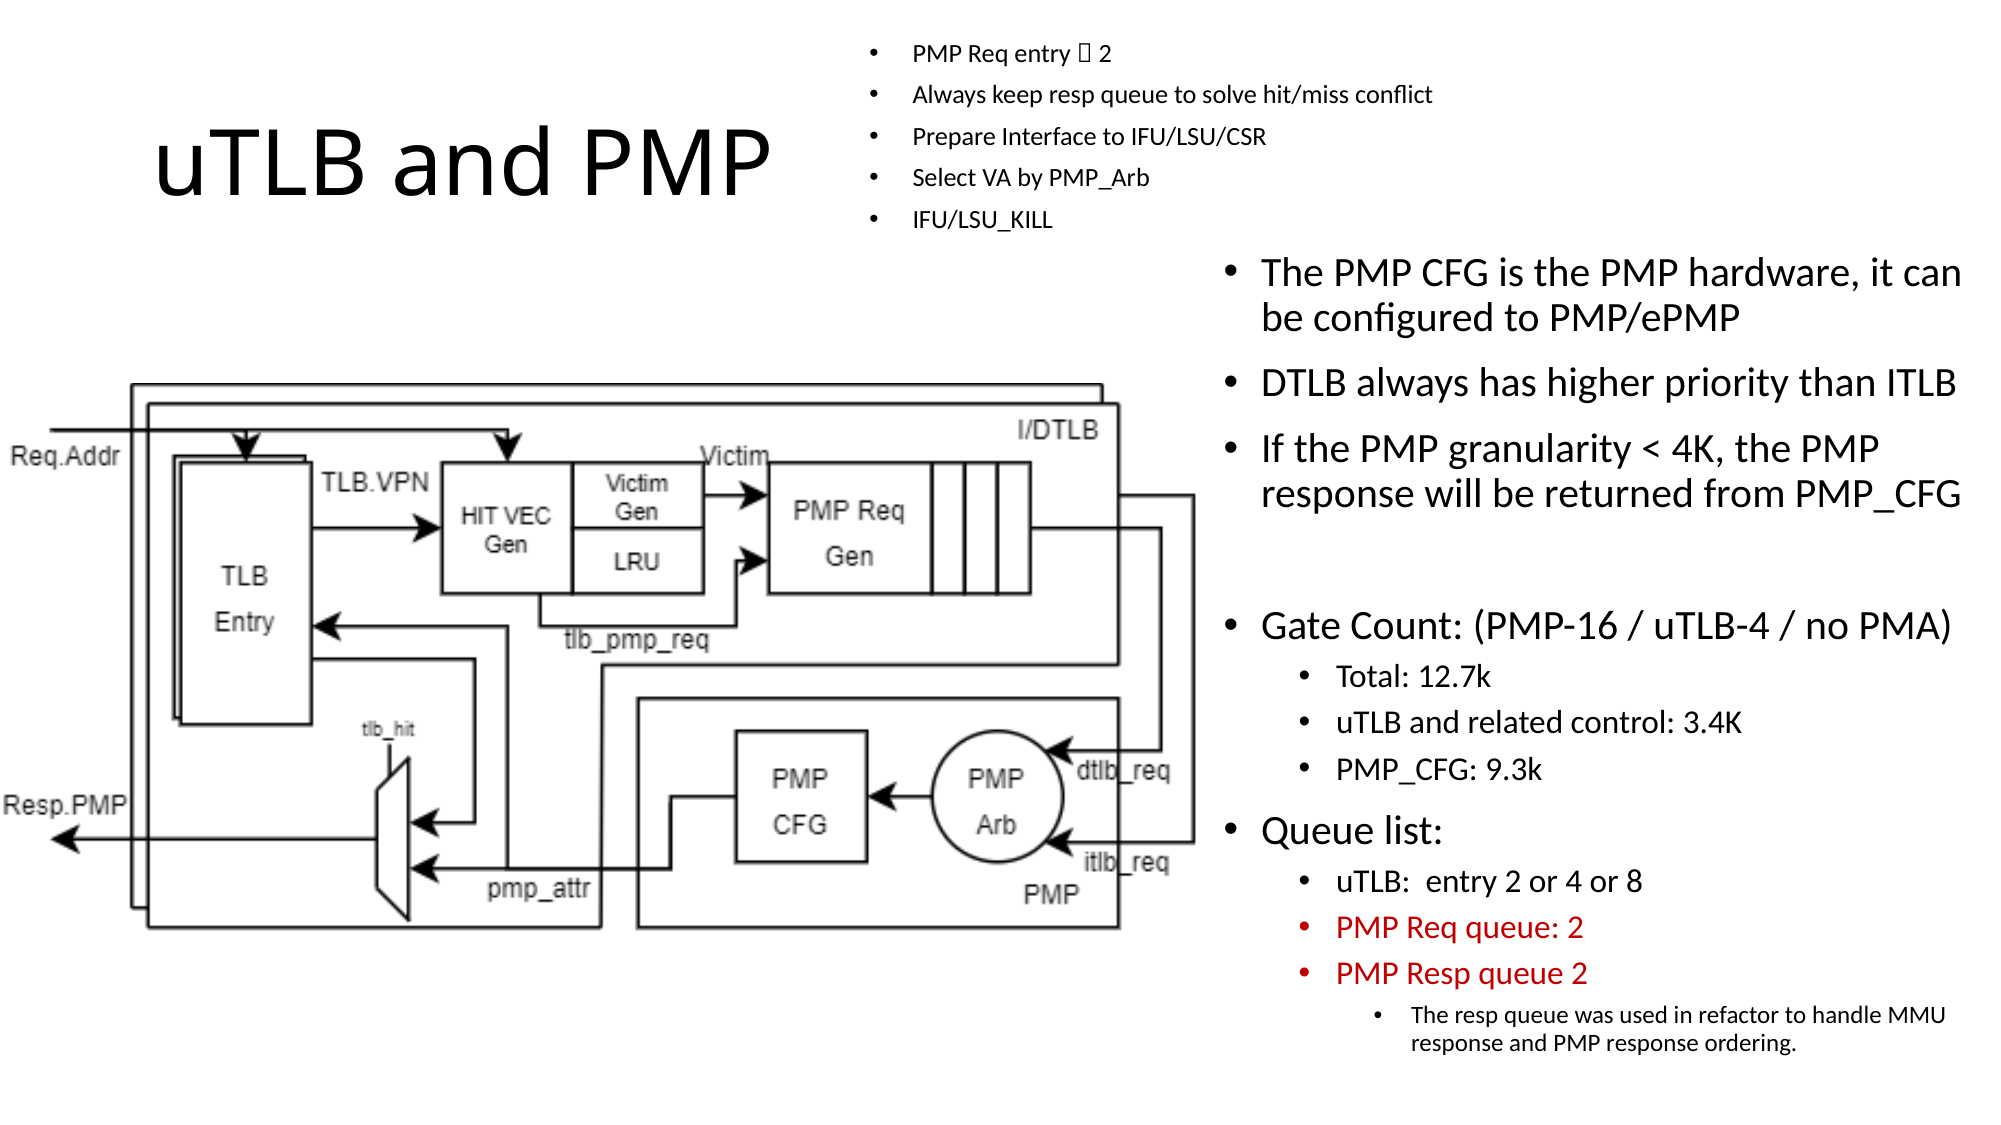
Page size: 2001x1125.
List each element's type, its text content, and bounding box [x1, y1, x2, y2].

list The PMP CFG is the PMP hardware, it can be configured to PMP/ePMP DTLB always has higher priority than ITLB If the PMP granularity < 4K, the PMP response will be returned from PMP_CFG Gate Count: (PMP-16 / uTLB-4 / no PMA) Total: 12.7k uTLB and related control: 3.4K PMP_CFG: 9.3k Queue list: uTLB: entry 2 or 4 or 8 PMP Req queue: 2 PMP Resp queue 2 The resp queue was used in refactor to handle MMU response and PMP response ordering. [1208, 242, 2000, 1096]
text_box PMP Req entry  2 Always keep resp queue to solve hit/miss conflict Prepare Interface to IFU/LSU/CSR Select VA by PMP_Arb IFU/LSU_KILL [854, 32, 1982, 243]
title uTLB and PMP [137, 57, 1208, 275]
picture [0, 383, 1222, 933]
